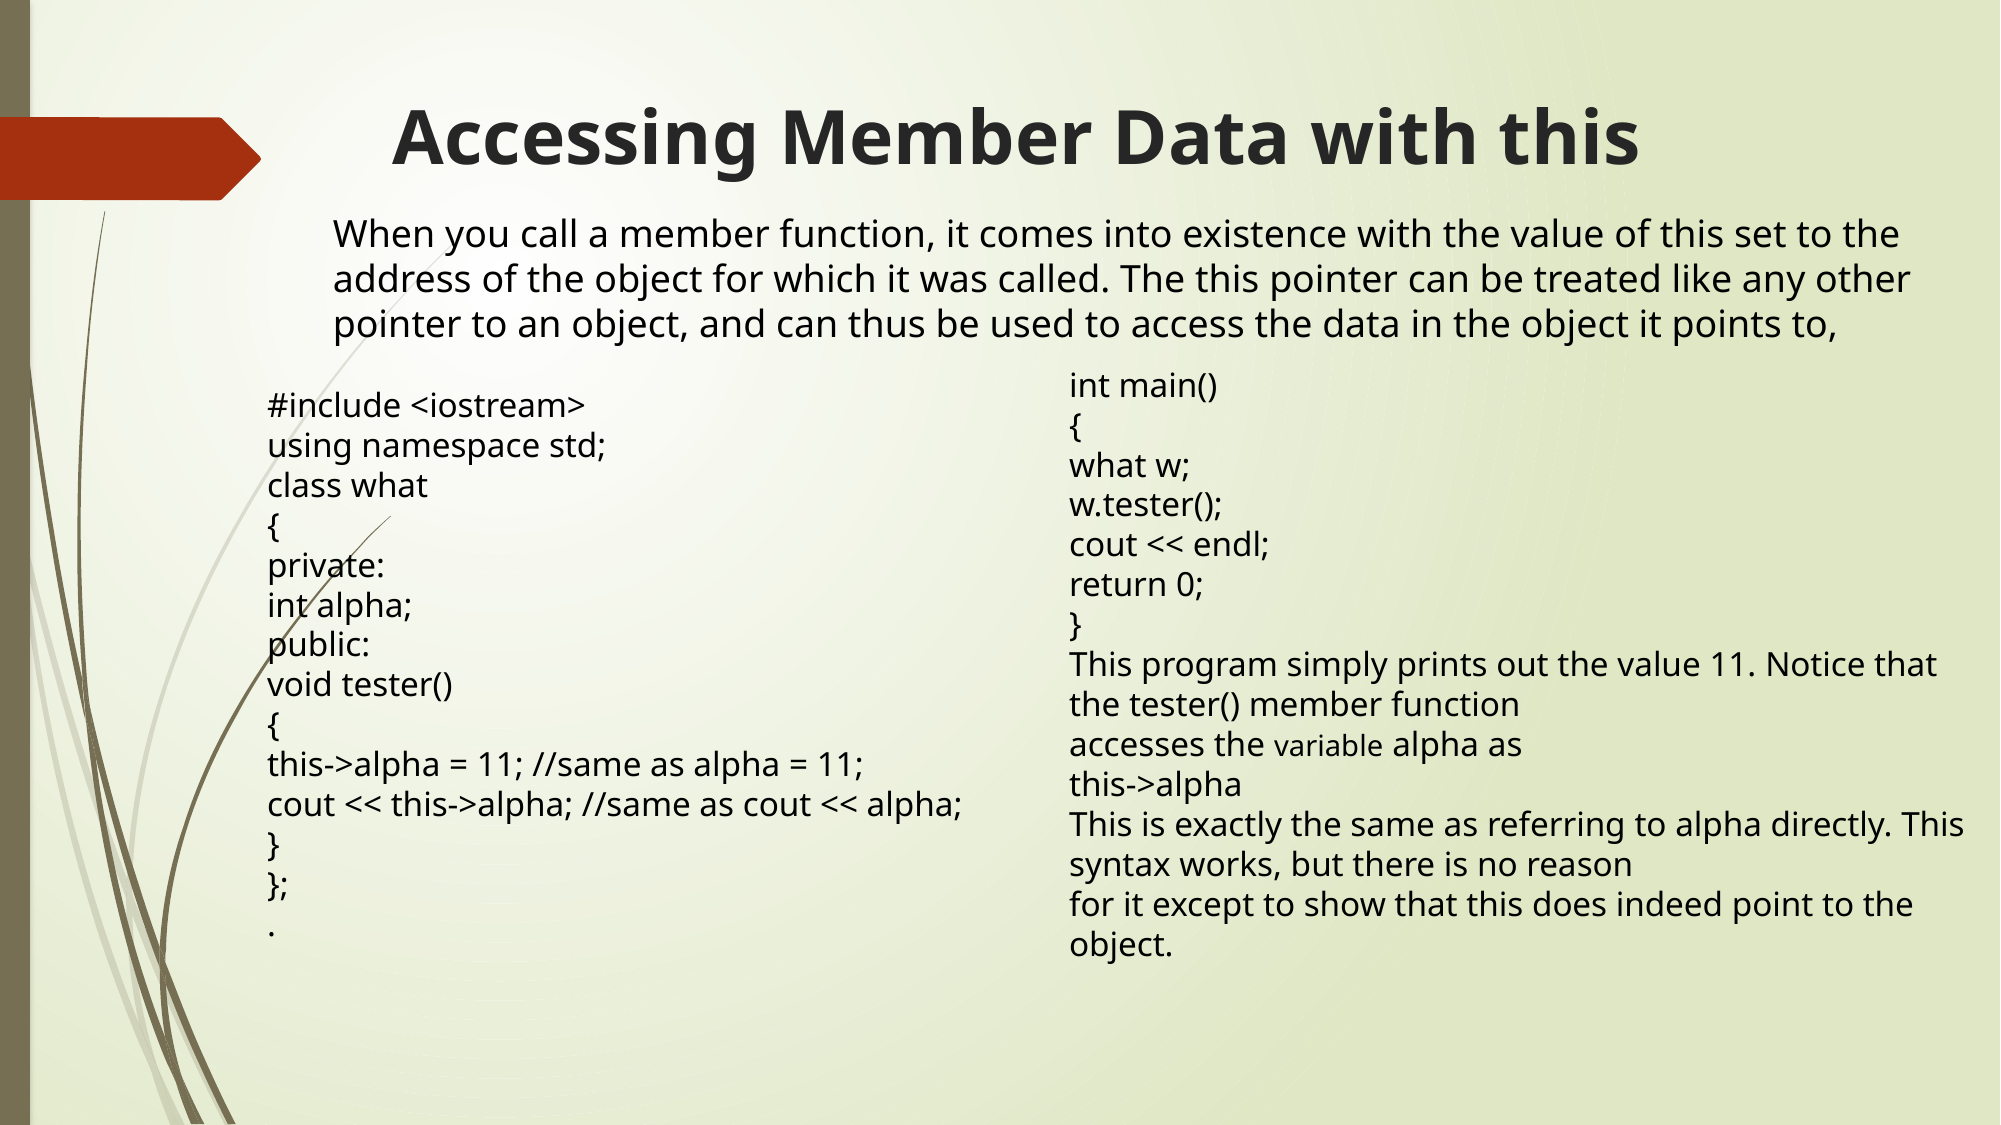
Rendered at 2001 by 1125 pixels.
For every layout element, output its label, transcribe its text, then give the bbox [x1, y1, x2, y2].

text_box #include <iostream> using namespace std; class what { private: int alpha; public: void tester() { this->alpha = 11; //same as alpha = 11; cout << this->alpha; //same as cout << alpha; } }; . [252, 376, 1054, 951]
text_box int main() { what w; w.tester(); cout << endl; return 0; } This program simply prints out the value 11. Notice that the tester() member function accesses the variable alpha as this->alpha This is exactly the same as referring to alpha directly. This syntax works, but there is no reason for it except to show that this does indeed point to the object. [1054, 356, 2000, 970]
title Accessing Member Data with this [377, 81, 1840, 202]
text_box When you call a member function, it comes into existence with the value of this set to the address of the object for which it was called. The this pointer can be treated like any other pointer to an object, and can thus be used to access the data in the object it points to, [318, 202, 2000, 353]
